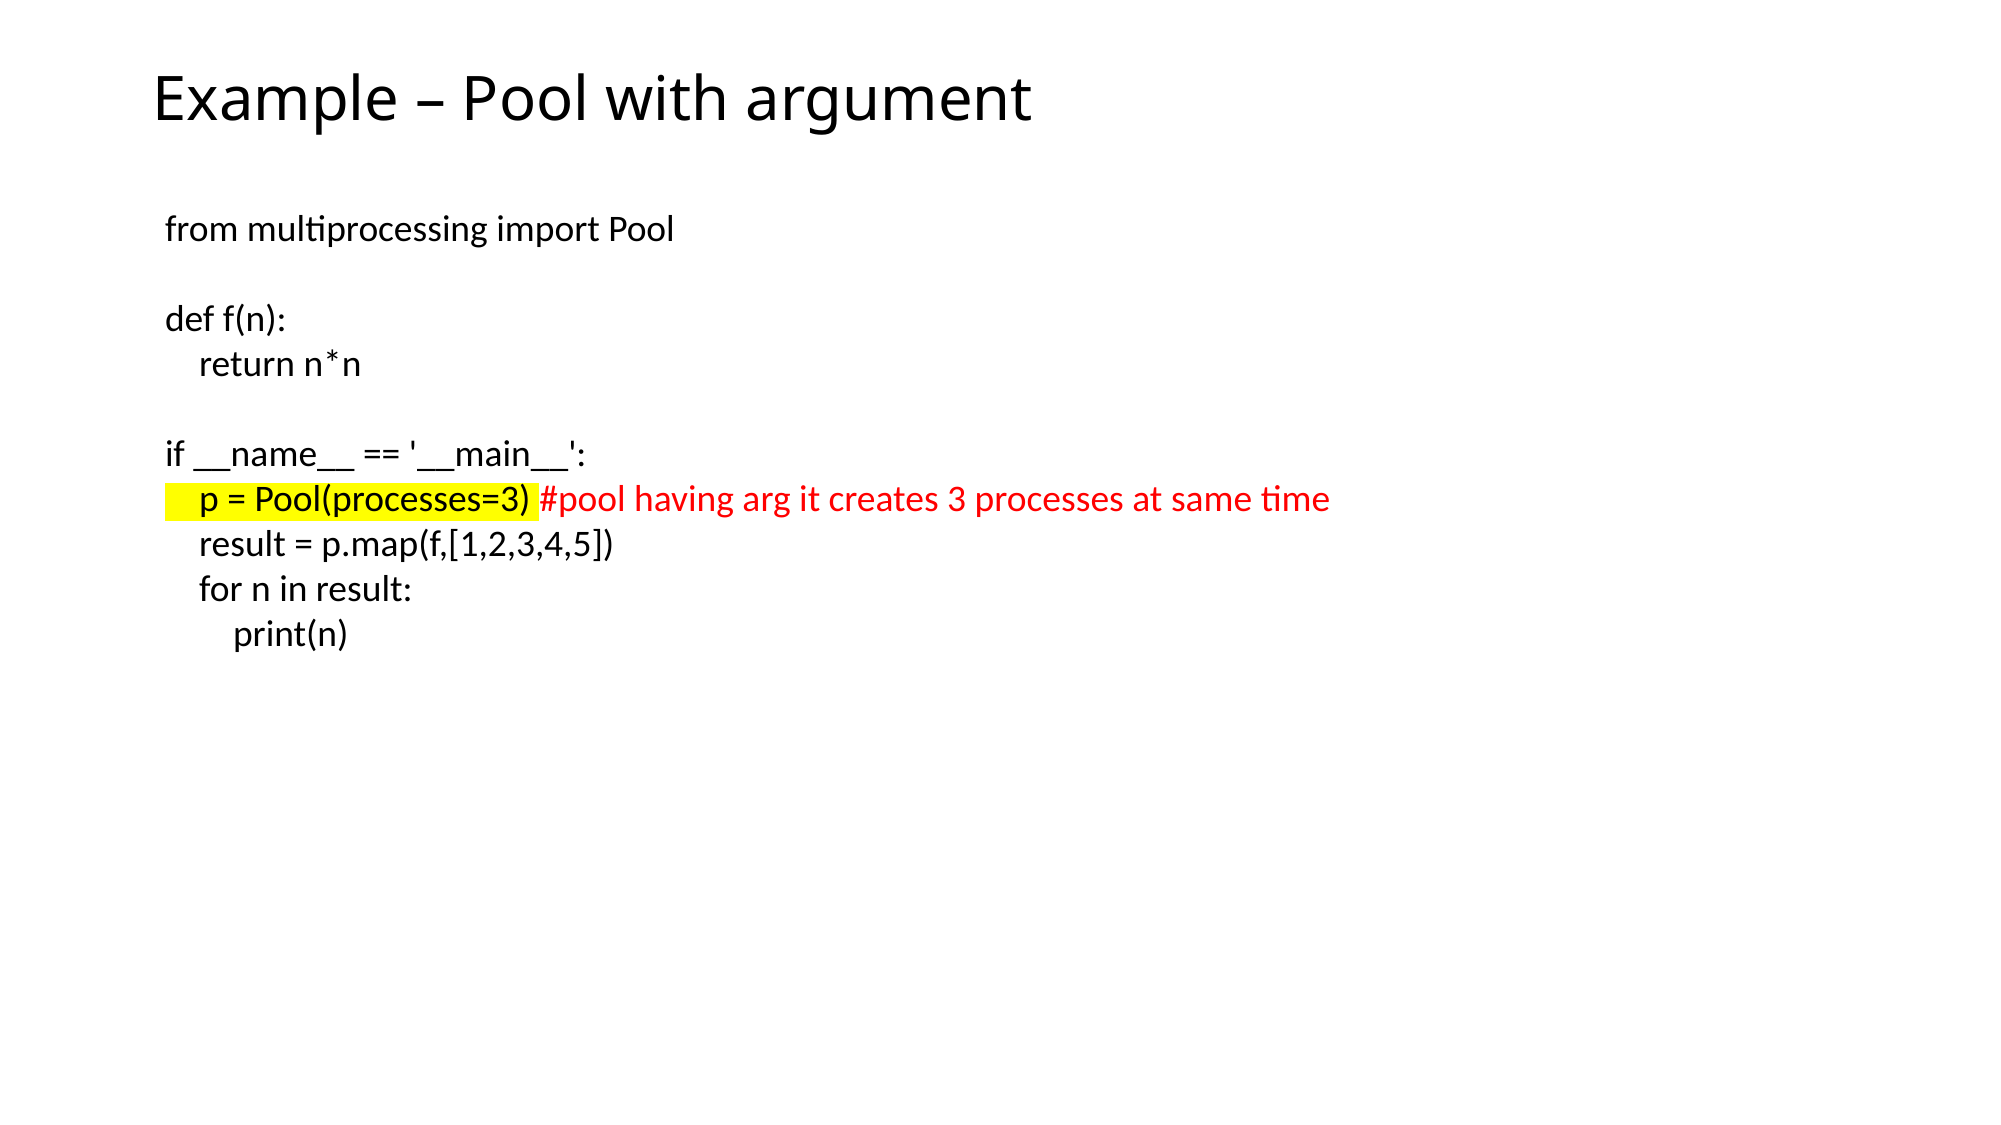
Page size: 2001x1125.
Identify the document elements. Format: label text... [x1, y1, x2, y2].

text_box from multiprocessing import Pool def f(n): return n*n if __name__ == '__main__': p = Pool(processes=3) #pool having arg it creates 3 processes at same time result = p.map(f,[1,2,3,4,5]) for n in result: print(n) [150, 196, 1422, 661]
title Example – Pool with argument [137, 59, 1863, 142]
